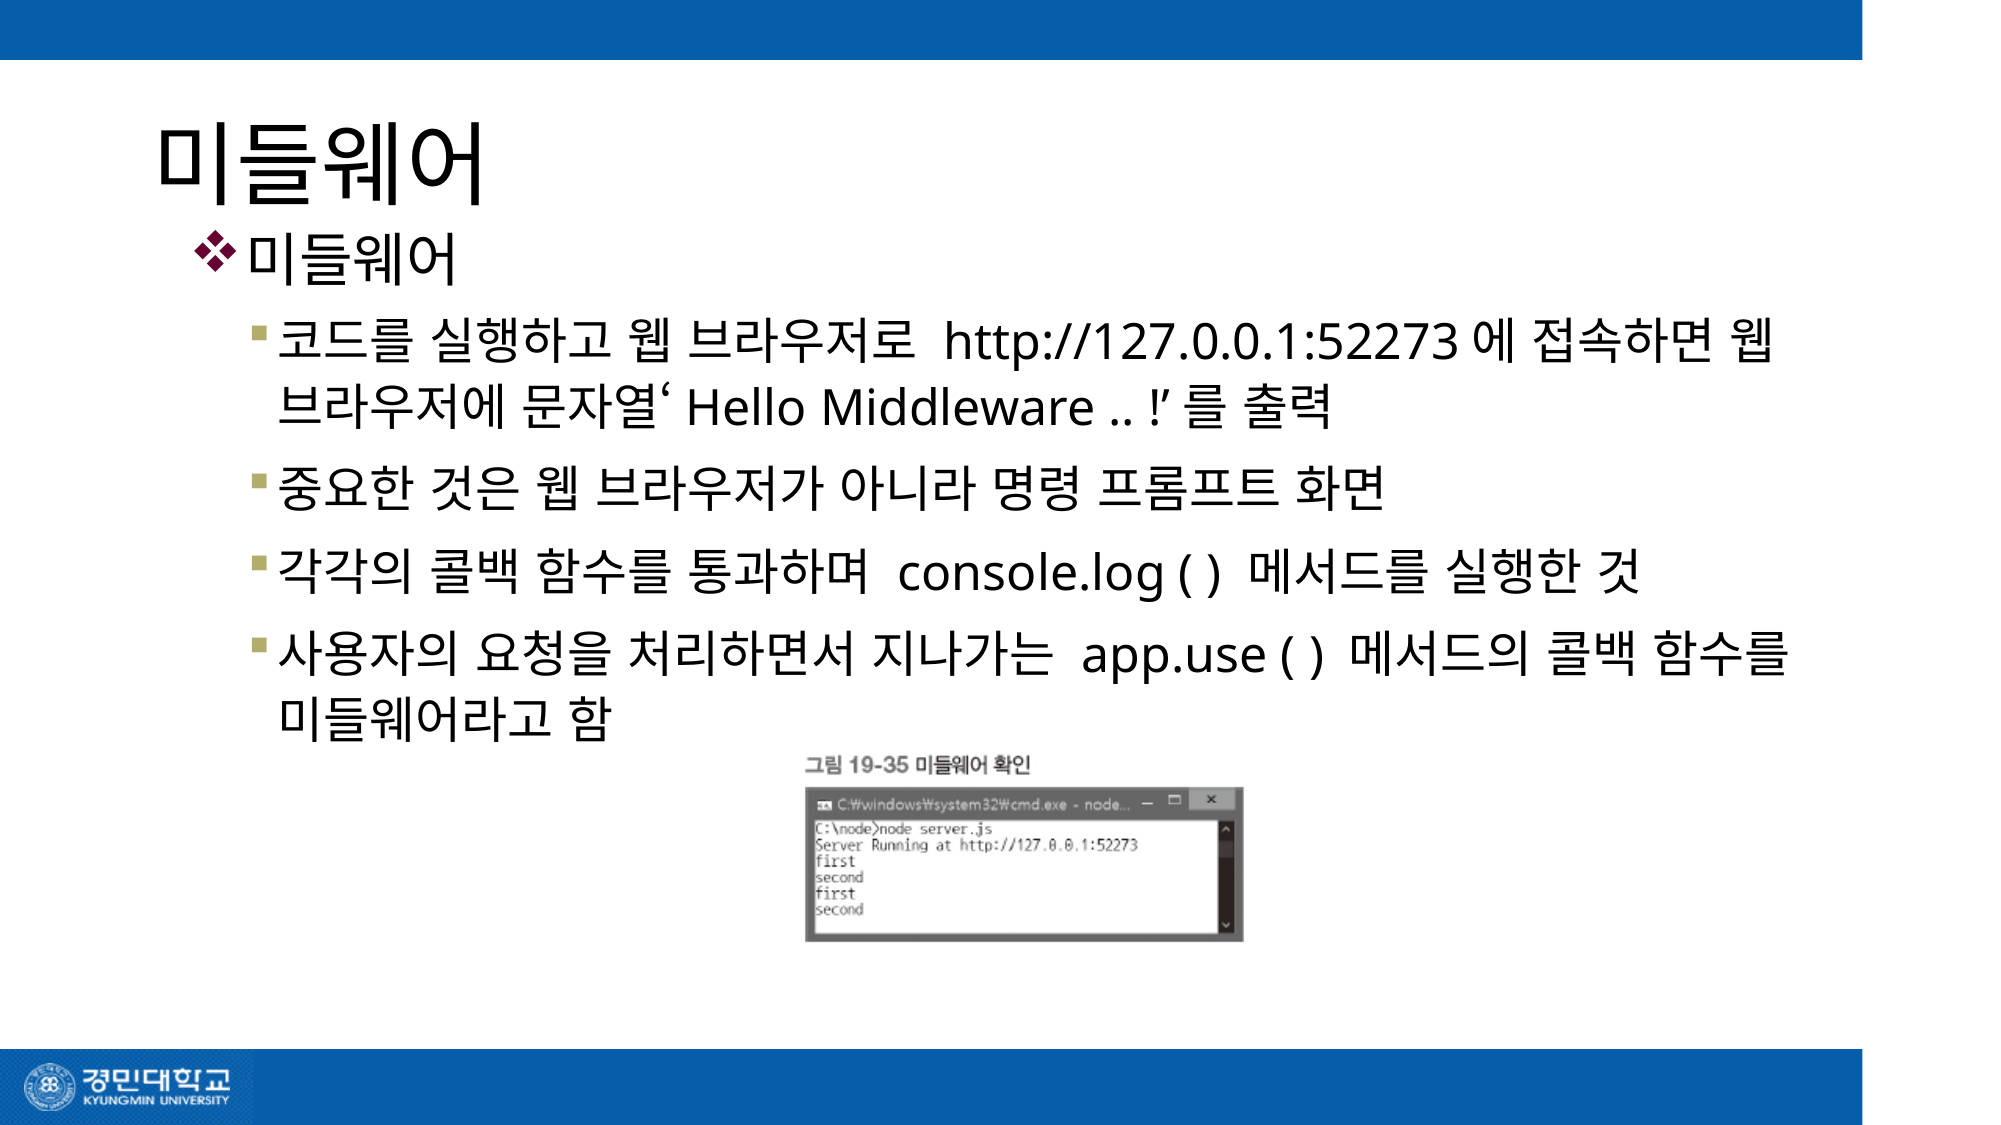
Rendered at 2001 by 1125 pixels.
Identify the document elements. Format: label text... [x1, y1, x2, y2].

list 미들웨어 코드를 실행하고 웹 브라우저로 http://127.0.0.1:52273에 접속하면 웹 브라우저에 문자열‘Hello Middleware .. !’를 출력 중요한 것은 웹 브라우저가 아니라 명령 프롬프트 화면 각각의 콜백 함수를 통과하며 console.log ( ) 메서드를 실행한 것 사용자의 요청을 처리하면서 지나가는 app.use ( ) 메서드의 콜백 함수를 미들웨어라고 함 [174, 278, 1863, 1125]
picture [0, 1049, 174, 1125]
picture [782, 742, 1255, 950]
title 미들웨어 [137, 59, 1863, 278]
